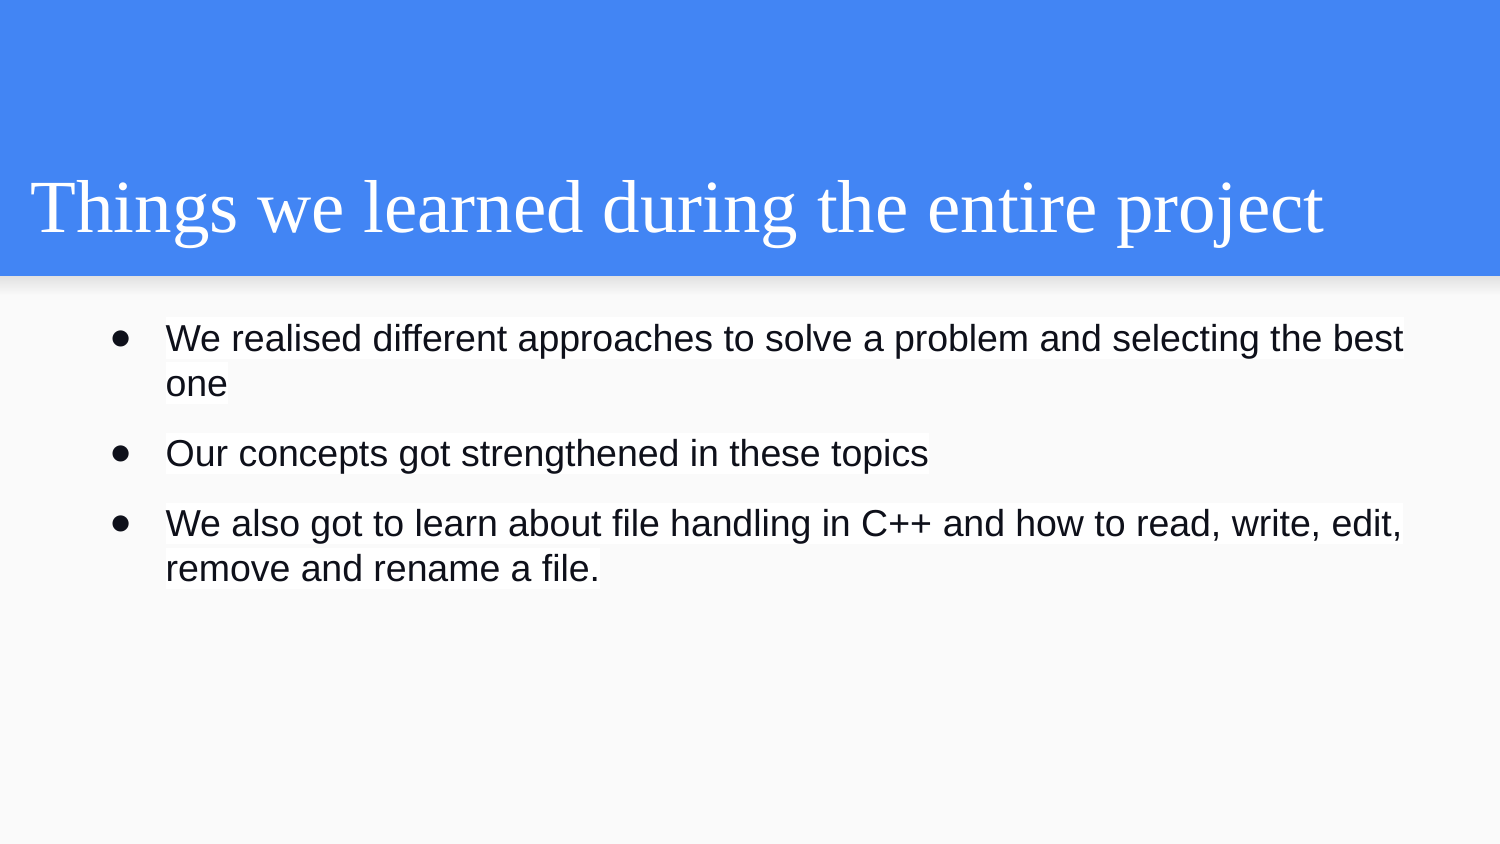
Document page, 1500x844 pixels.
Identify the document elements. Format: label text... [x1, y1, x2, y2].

list We realised different approaches to solve a problem and selecting the best one Our concepts got strengthened in these topics We also got to learn about file handling in C++ and how to read, write, edit, remove and rename a file. [75, 298, 1425, 744]
title Things we learned during the entire project [15, 119, 1365, 263]
